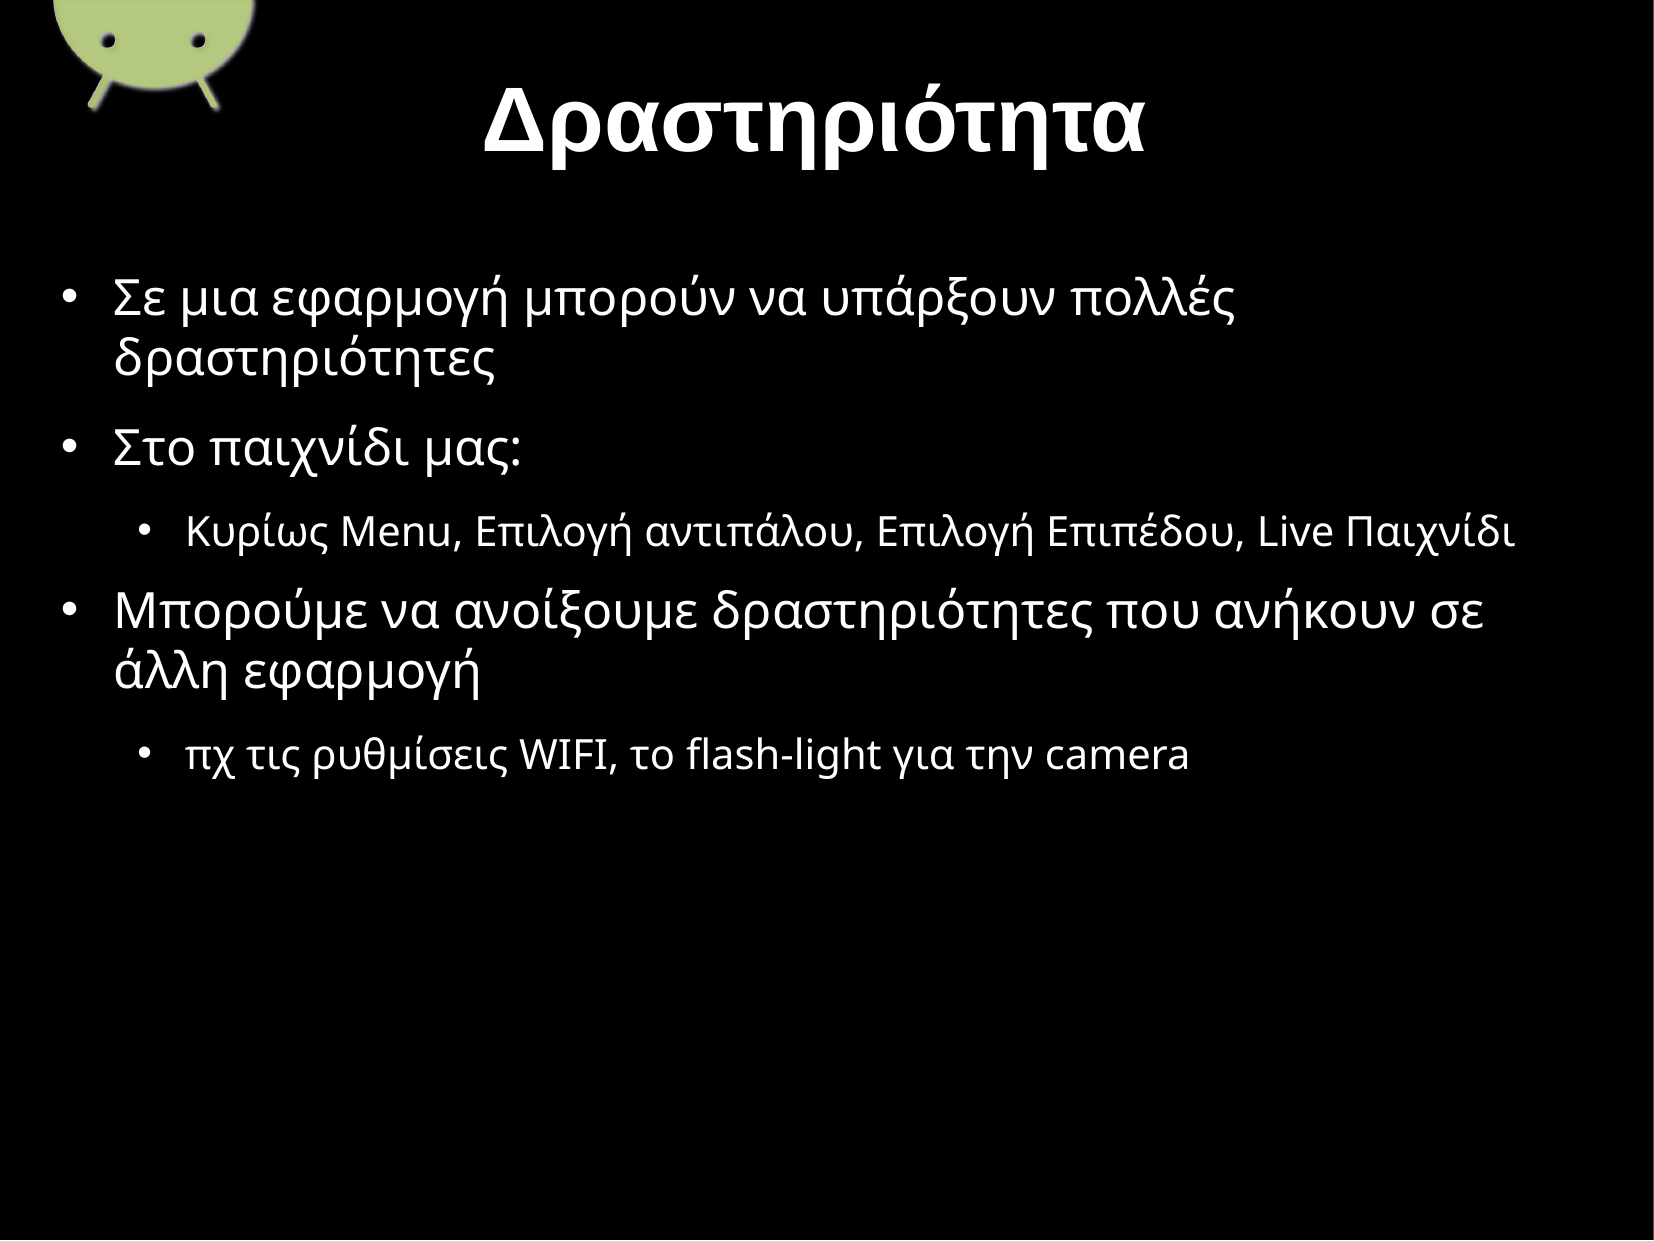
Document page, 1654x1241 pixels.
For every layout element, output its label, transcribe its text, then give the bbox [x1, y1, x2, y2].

picture [46, 0, 259, 116]
list Σε μια εφαρμογή μπορούν να υπάρξουν πολλές δραστηριότητες Στο παιχνίδι μας: Κυρίως Menu, Επιλογή αντιπάλου, Επιλογή Επιπέδου, Live Παιχνίδι Μπορούμε να ανοίξουμε δραστηριότητες που ανήκουν σε άλλη εφαρμογή πχ τις ρυθμίσεις WIFI, το flash-light για την camera [43, 265, 1595, 1085]
title Δραστηριότητα [70, 11, 1560, 219]
